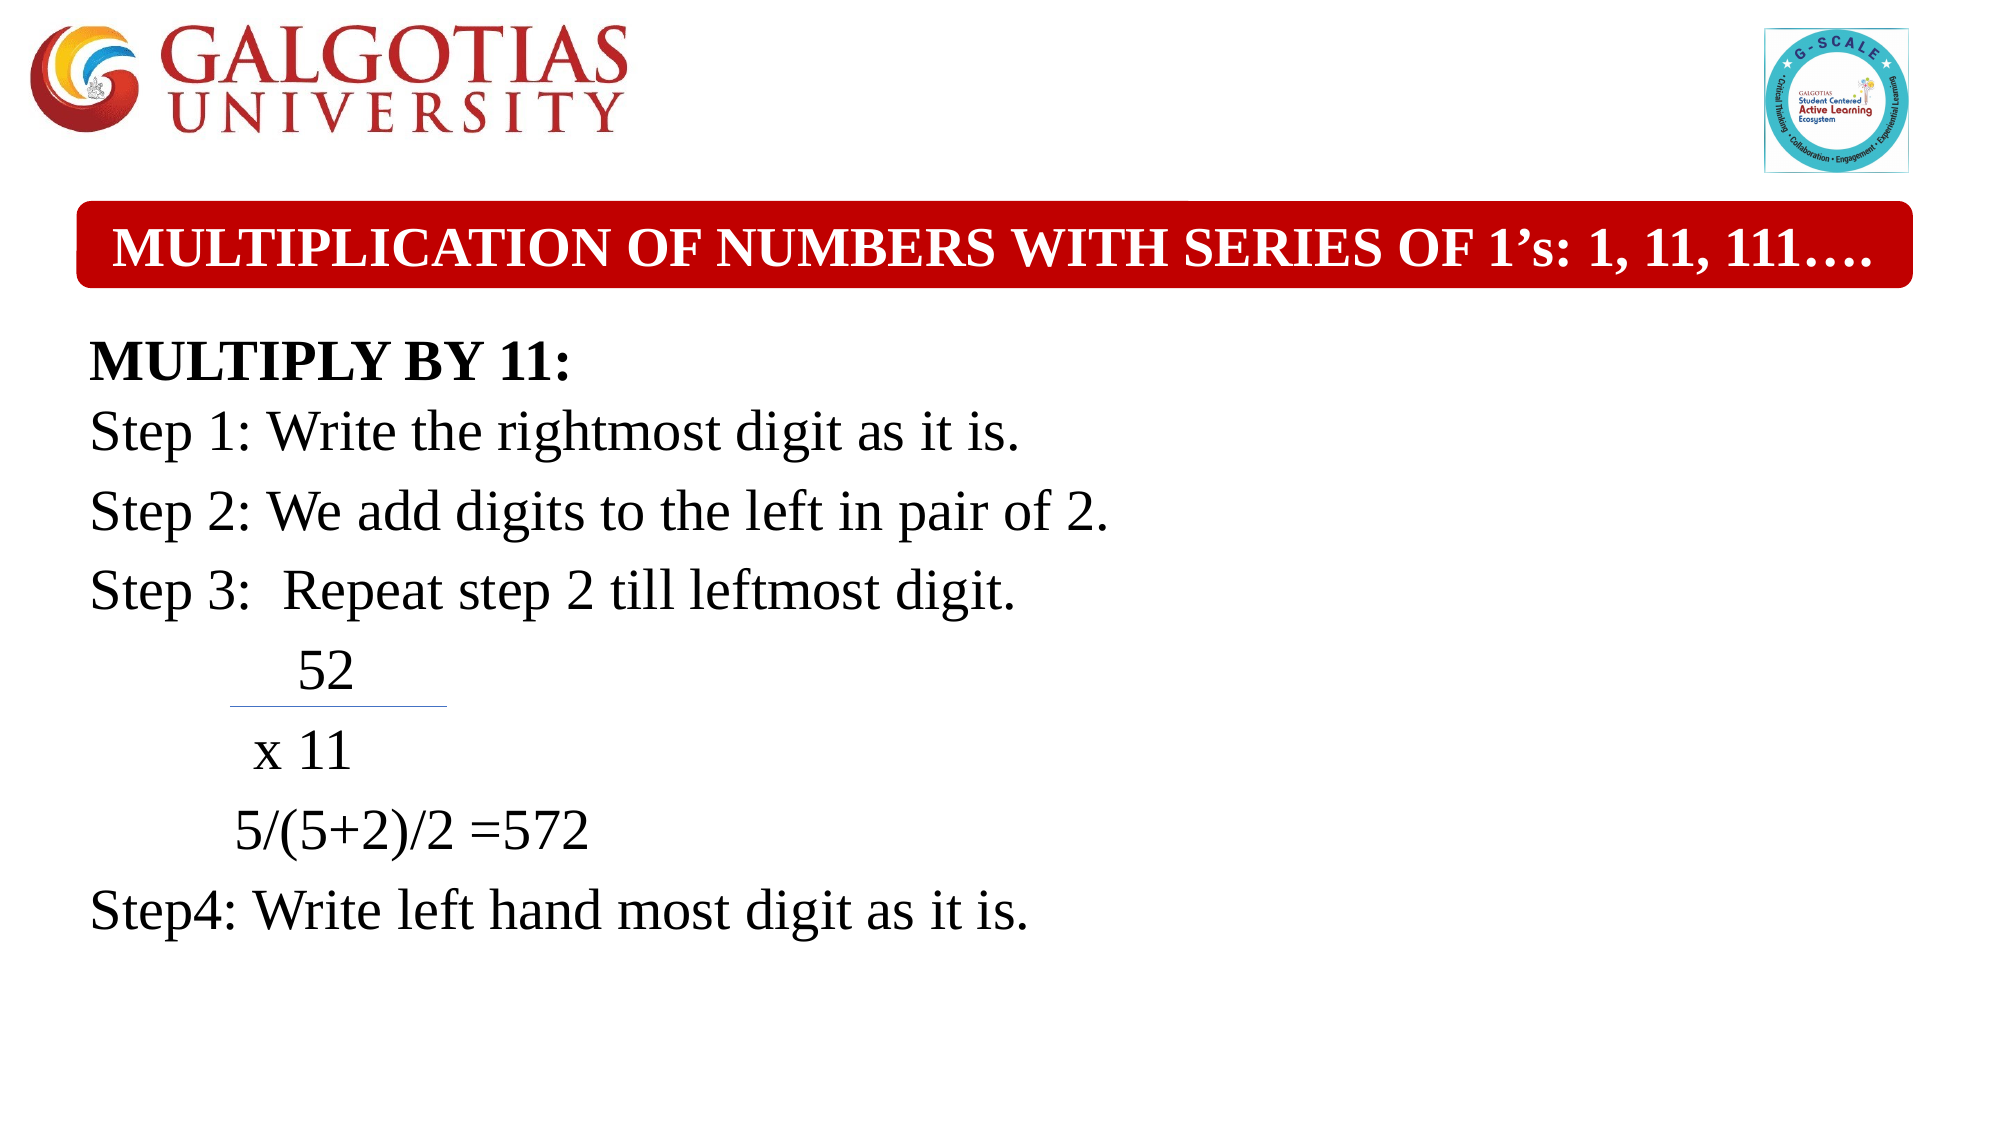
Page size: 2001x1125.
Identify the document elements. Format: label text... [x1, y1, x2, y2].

picture [16, 18, 641, 141]
text_box [82, 285, 1908, 289]
text_box MULTIPLICATION OF NUMBERS WITH SERIES OF 1’s: 1, 11, 111…. [74, 202, 1912, 285]
text_box MULTIPLY BY 11: Step 1: Write the rightmost digit as it is. Step 2: We add digits to the left in pair of 2. Step 3: Repeat step 2 till leftmost digit. 52 x 11 5/(5+2)/2 =572 Step4: Write left hand most digit as it is. [74, 314, 1912, 949]
picture [1764, 28, 1909, 173]
